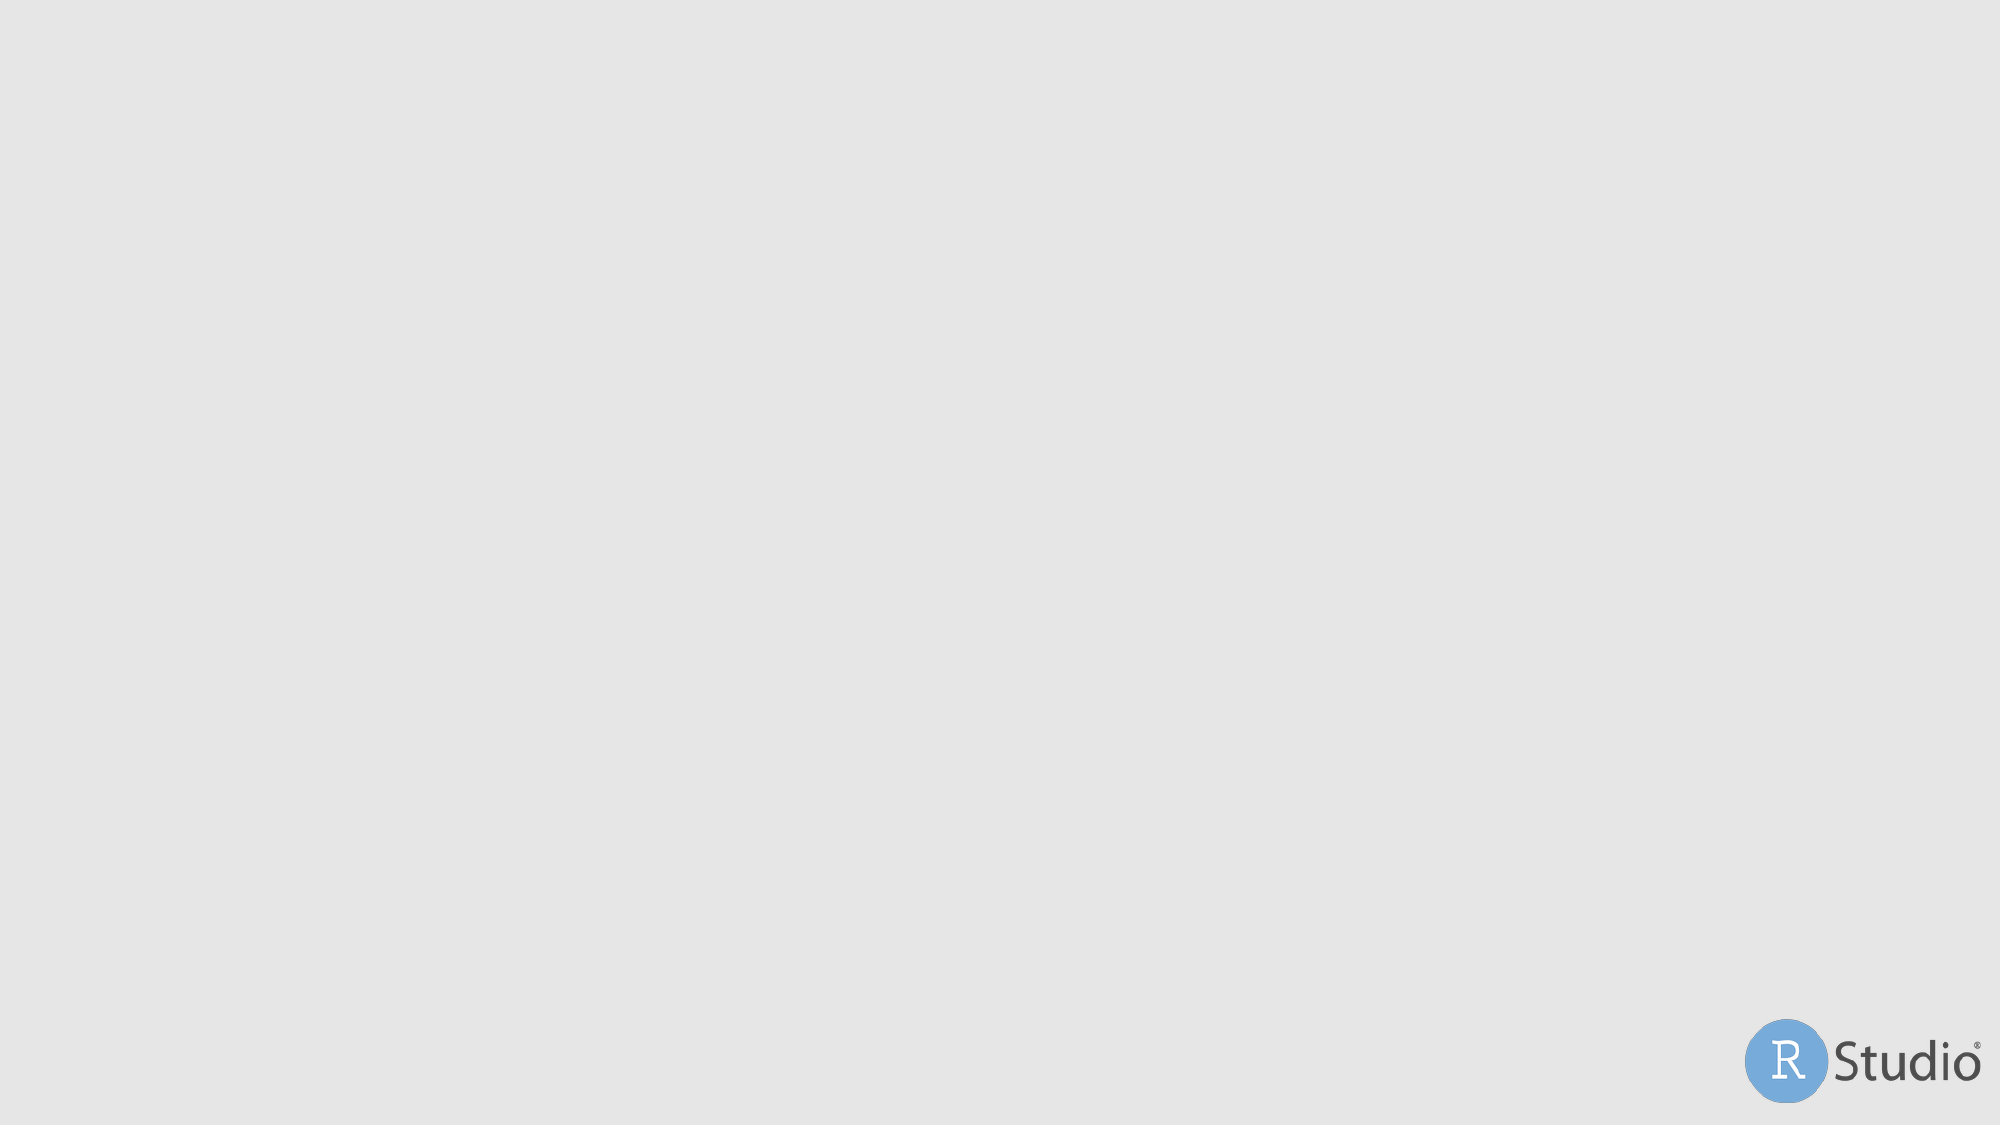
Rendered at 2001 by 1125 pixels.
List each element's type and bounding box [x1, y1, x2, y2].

picture [1744, 1019, 1981, 1103]
